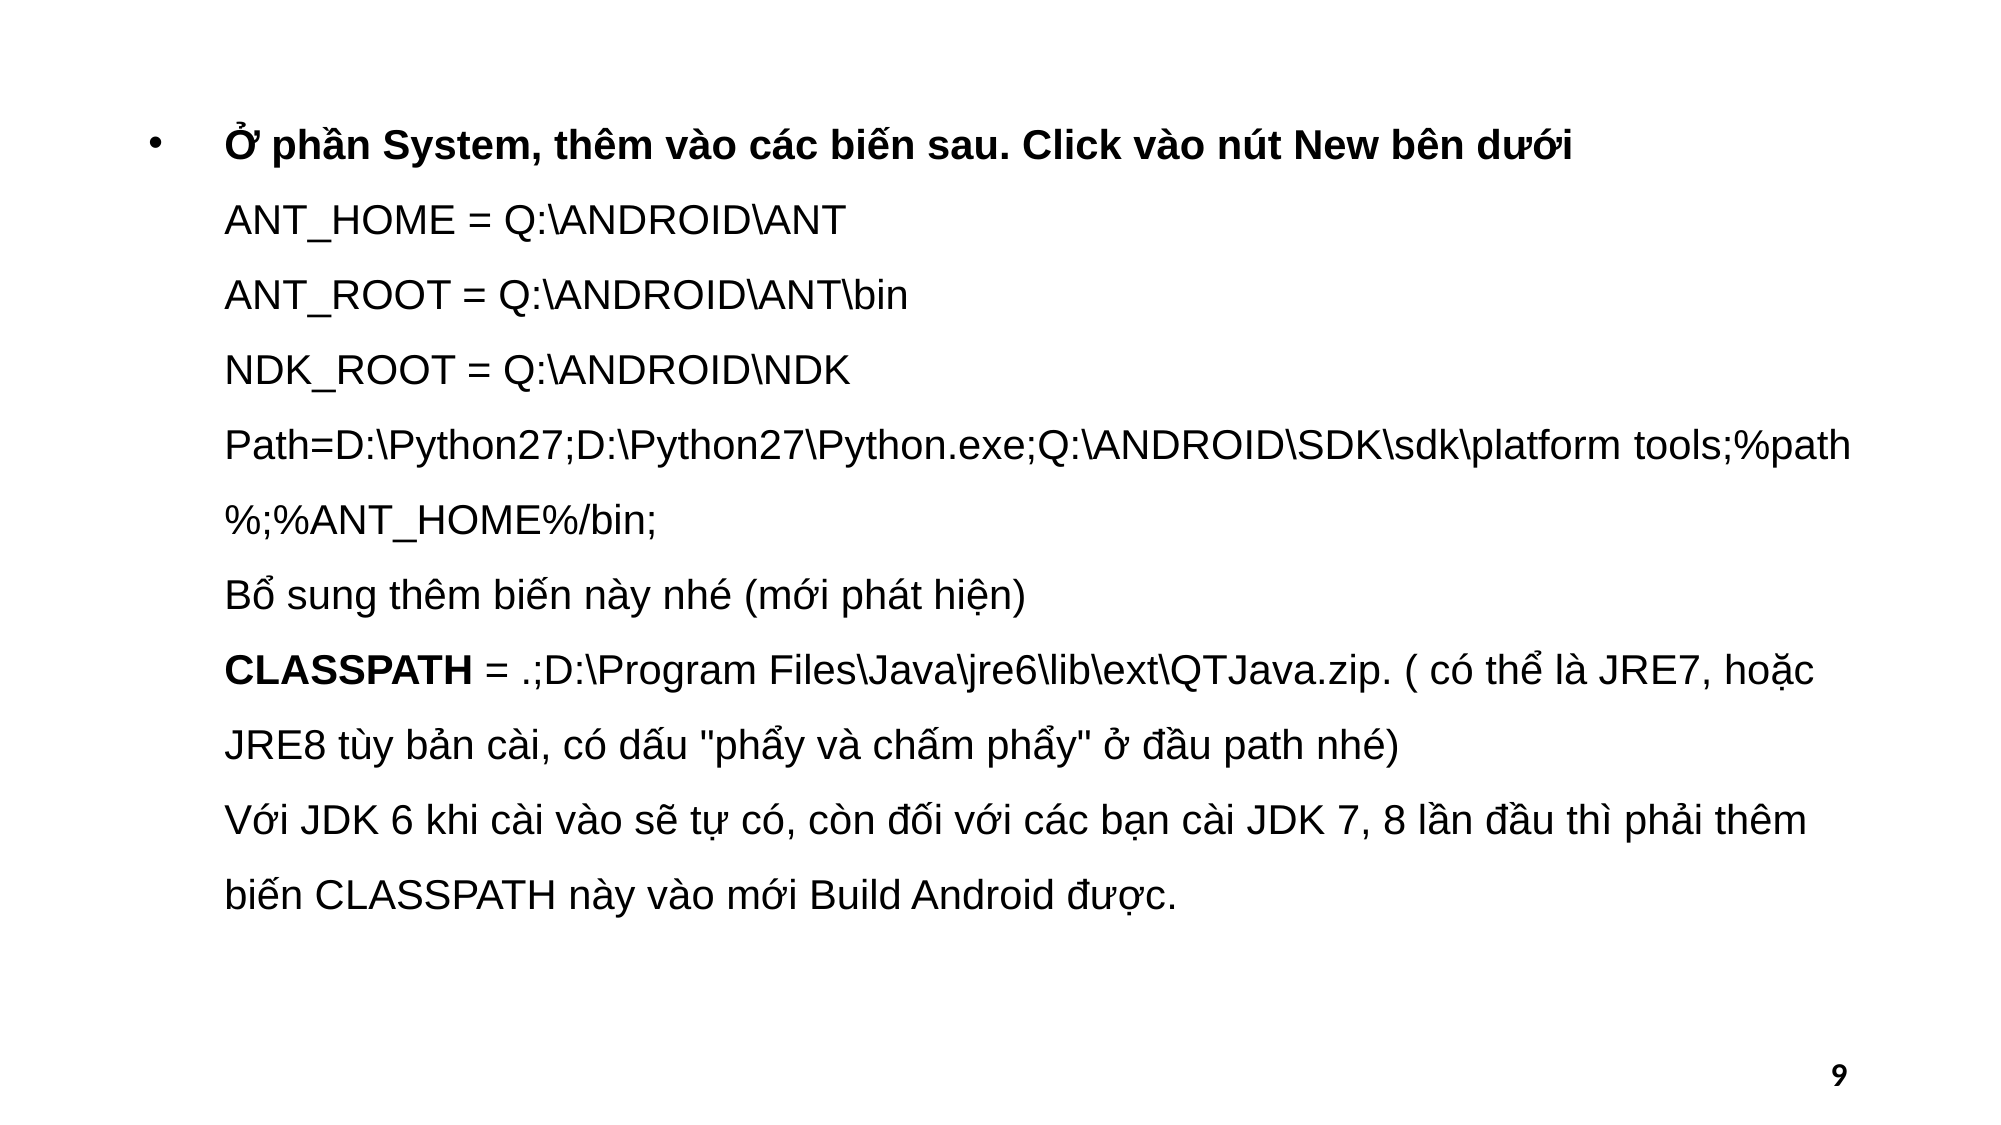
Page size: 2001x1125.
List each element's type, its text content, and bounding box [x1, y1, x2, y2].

list Ở phần System, thêm vào các biến sau. Click vào nút New bên dưới ANT_HOME = Q:\ANDROID\ANT ANT_ROOT = Q:\ANDROID\ANT\bin NDK_ROOT = Q:\ANDROID\NDK Path=D:\Python27;D:\Python27\Python.exe;Q:\ANDROID\SDK\sdk\platform tools;%path%;%ANT_HOME%/bin; Bổ sung thêm biến này nhé (mới phát hiện) CLASSPATH = .;D:\Program Files\Java\jre6\lib\ext\QTJava.zip. ( có thể là JRE7, hoặc JRE8 tùy bản cài, có dấu "phẩy và chấm phẩy" ở đầu path nhé) Với JDK 6 khi cài vào sẽ tự có, còn đối với các bạn cài JDK 7, 8 lần đầu thì phải thêm biến CLASSPATH này vào mới Build Android được. [133, 84, 1879, 1103]
